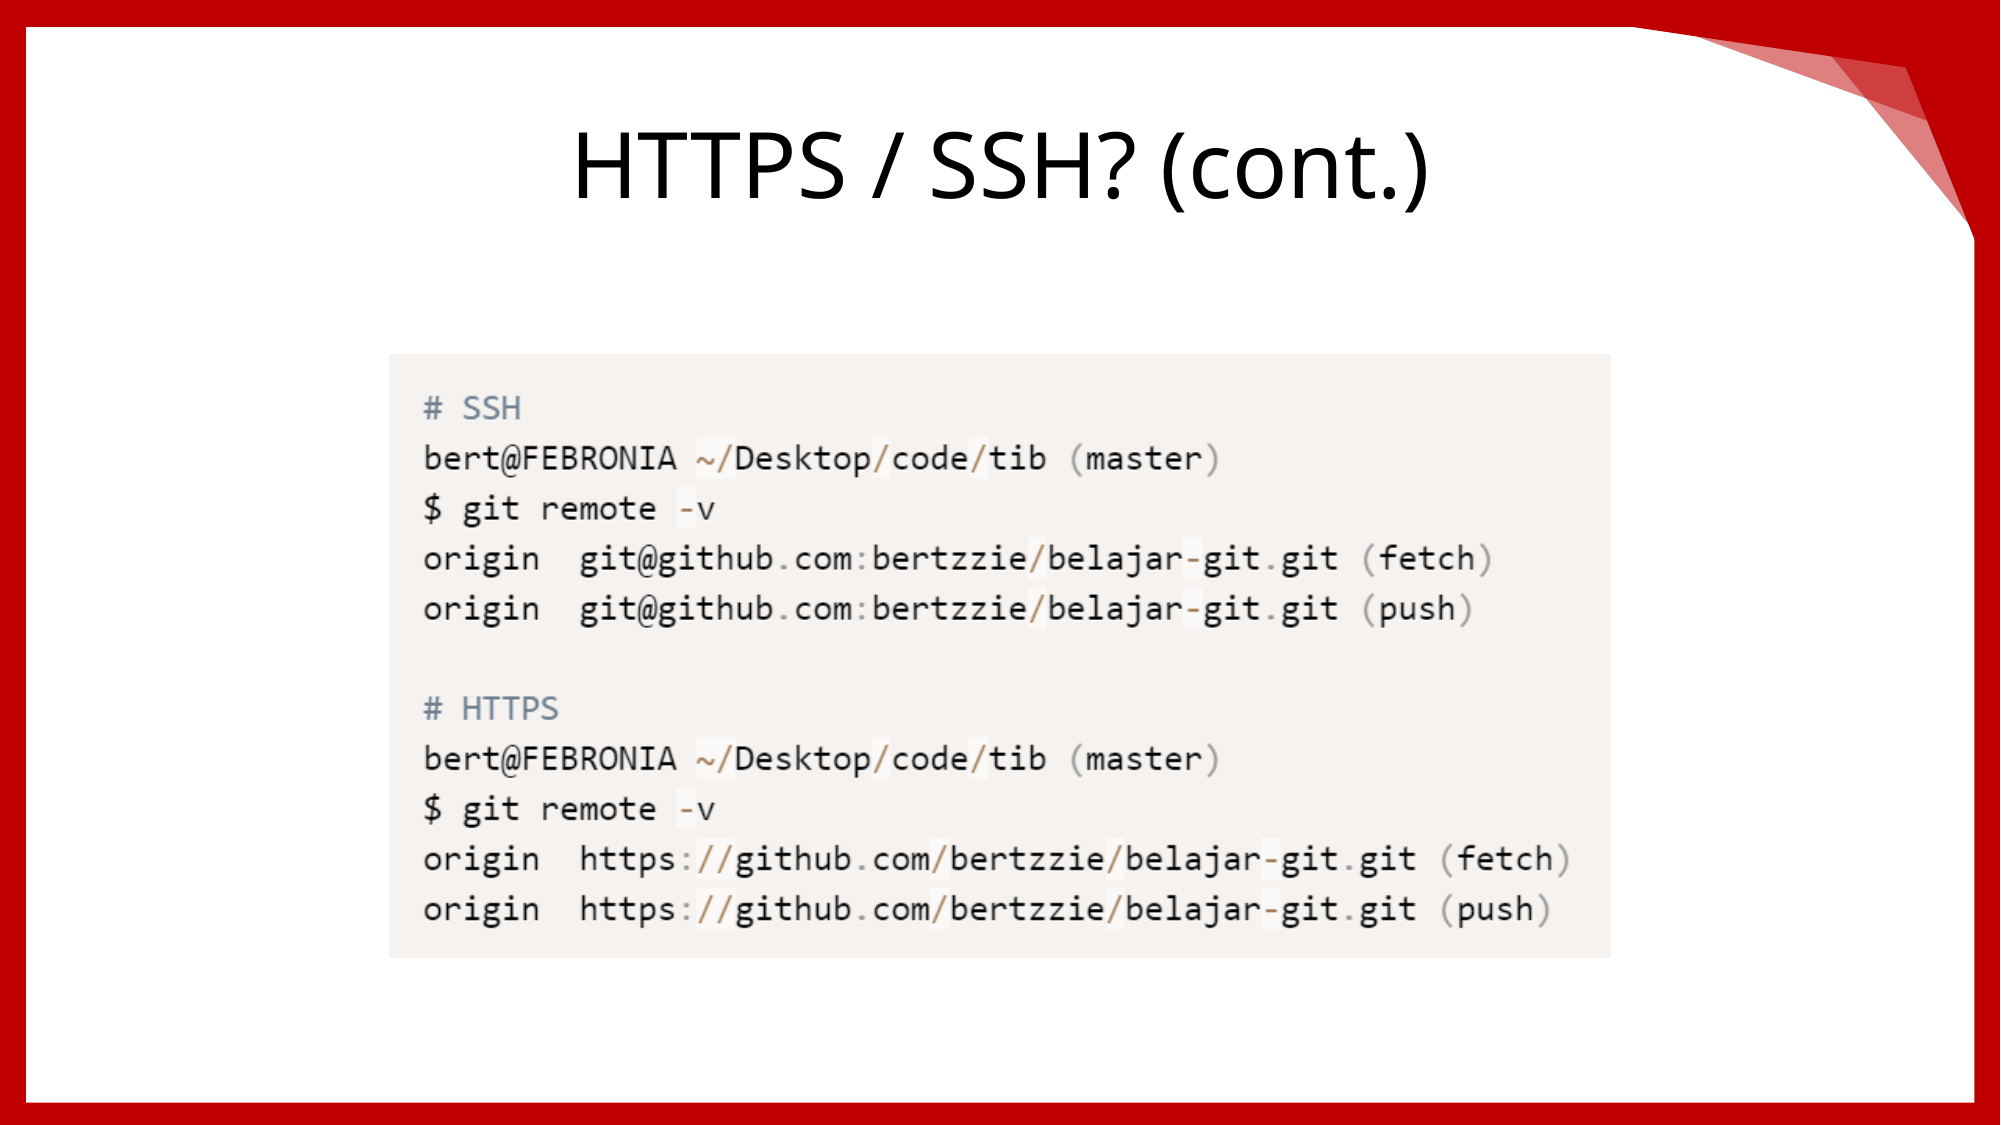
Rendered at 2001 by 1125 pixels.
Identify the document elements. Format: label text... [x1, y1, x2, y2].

title HTTPS / SSH? (cont.) [137, 59, 1863, 278]
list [388, 354, 1611, 958]
